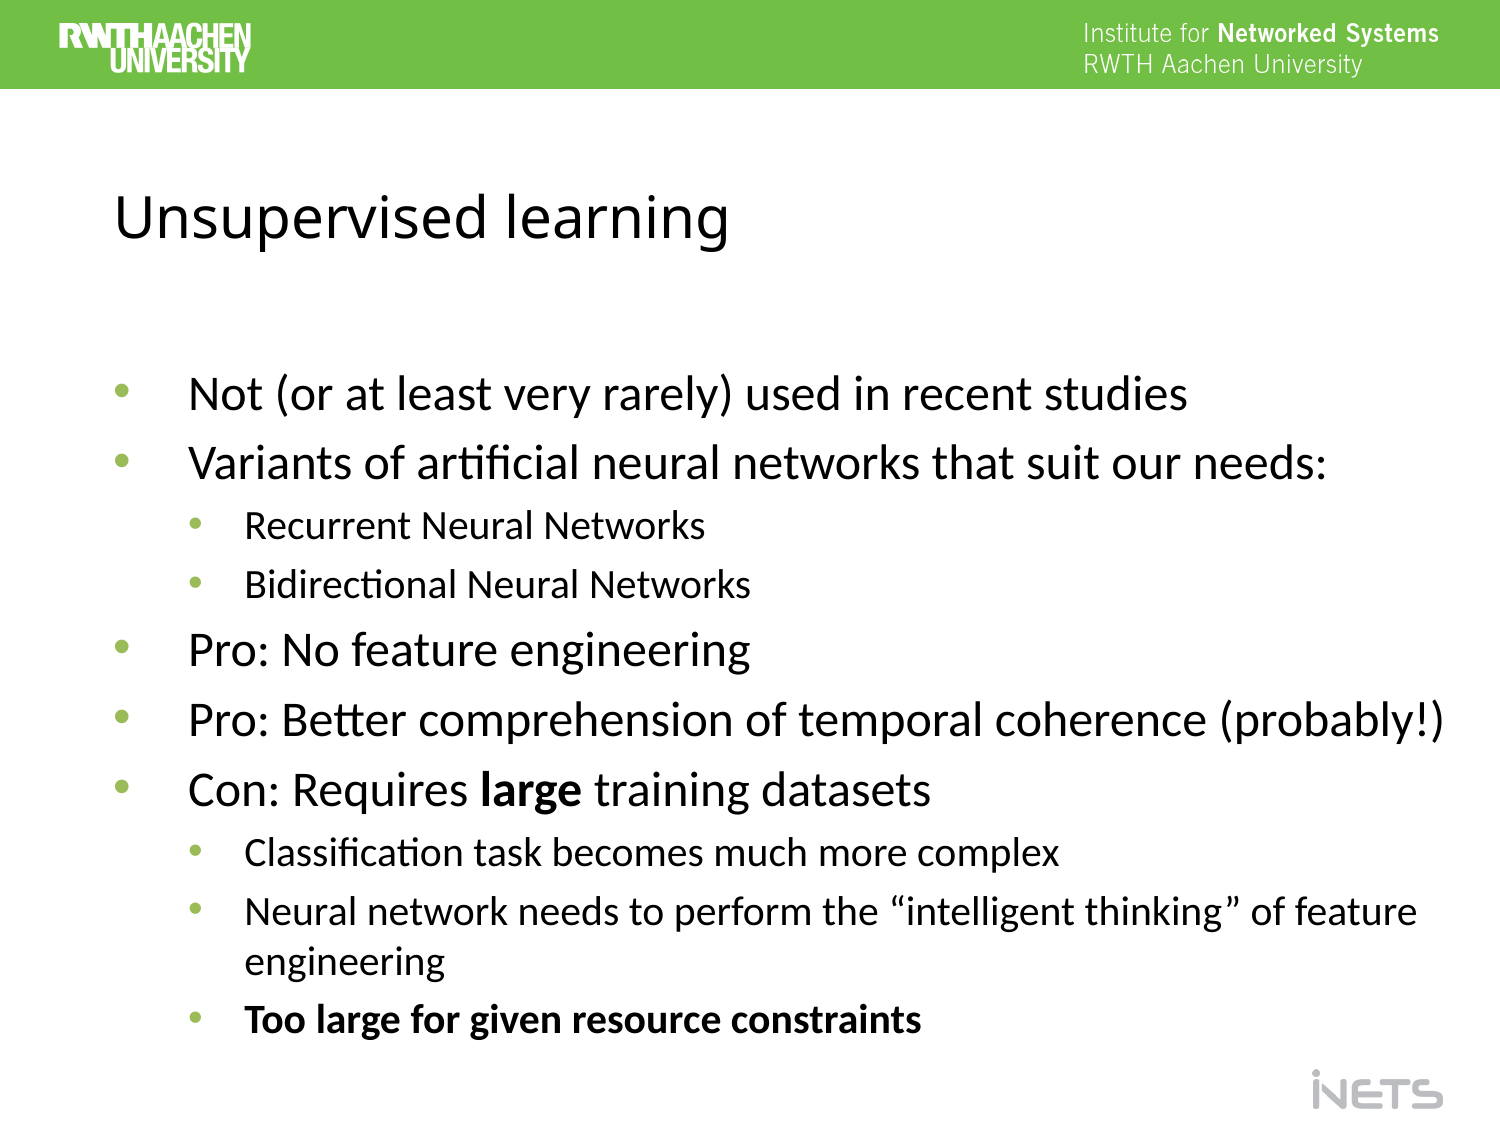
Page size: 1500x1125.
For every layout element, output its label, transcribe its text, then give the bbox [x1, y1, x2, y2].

list Not (or at least very rarely) used in recent studies Variants of artificial neural networks that suit our needs: Recurrent Neural Networks Bidirectional Neural Networks Pro: No feature engineering Pro: Better comprehension of temporal coherence (probably!) Con: Requires large training datasets Classification task becomes much more complex Neural network needs to perform the “intelligent thinking” of feature engineering Too large for given resource constraints [98, 352, 1471, 1081]
picture [1312, 1081, 1443, 1109]
title Unsupervised learning [98, 172, 1402, 258]
picture [0, 0, 1500, 89]
